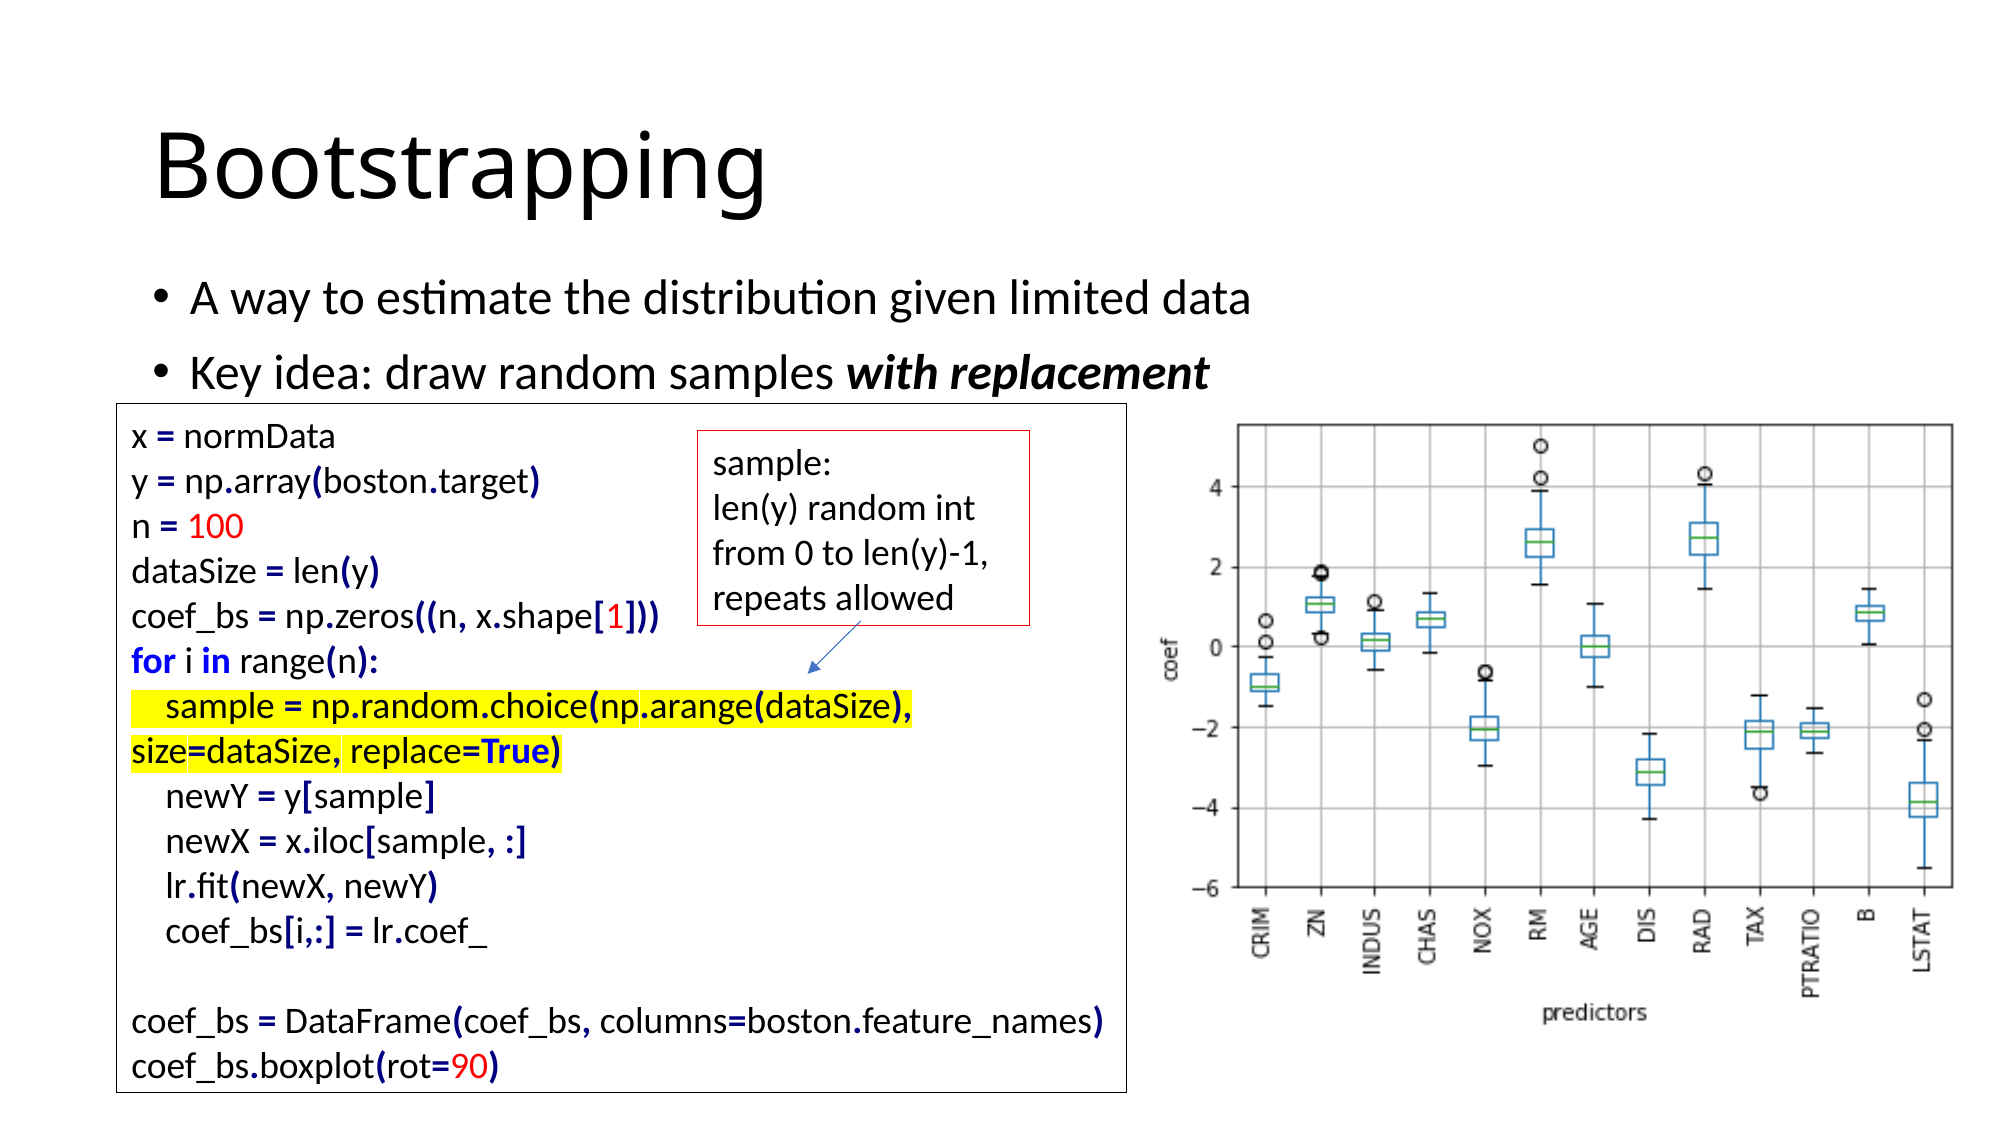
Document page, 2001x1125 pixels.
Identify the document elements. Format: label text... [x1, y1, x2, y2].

picture [1146, 403, 1973, 1038]
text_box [807, 620, 861, 674]
title Bootstrapping [137, 59, 1863, 263]
list A way to estimate the distribution given limited data Key idea: draw random samples with replacement [137, 263, 1863, 978]
text_box sample: len(y) random int from 0 to len(y)-1, repeats allowed [697, 430, 1030, 626]
text_box x = normData y = np.array(boston.target) n = 100 dataSize = len(y) coef_bs = np.zeros((n, x.shape[1])) for i in range(n): sample = np.random.choice(np.arange(dataSize), size=dataSize, replace=True) newY = y[sample] newX = x.iloc[sample, :] lr.fit(newX, newY) coef_bs[i,:] = lr.coef_ coef_bs = DataFrame(coef_bs, columns=boston.feature_names) coef_bs.boxplot(rot=90) [116, 403, 1127, 1093]
